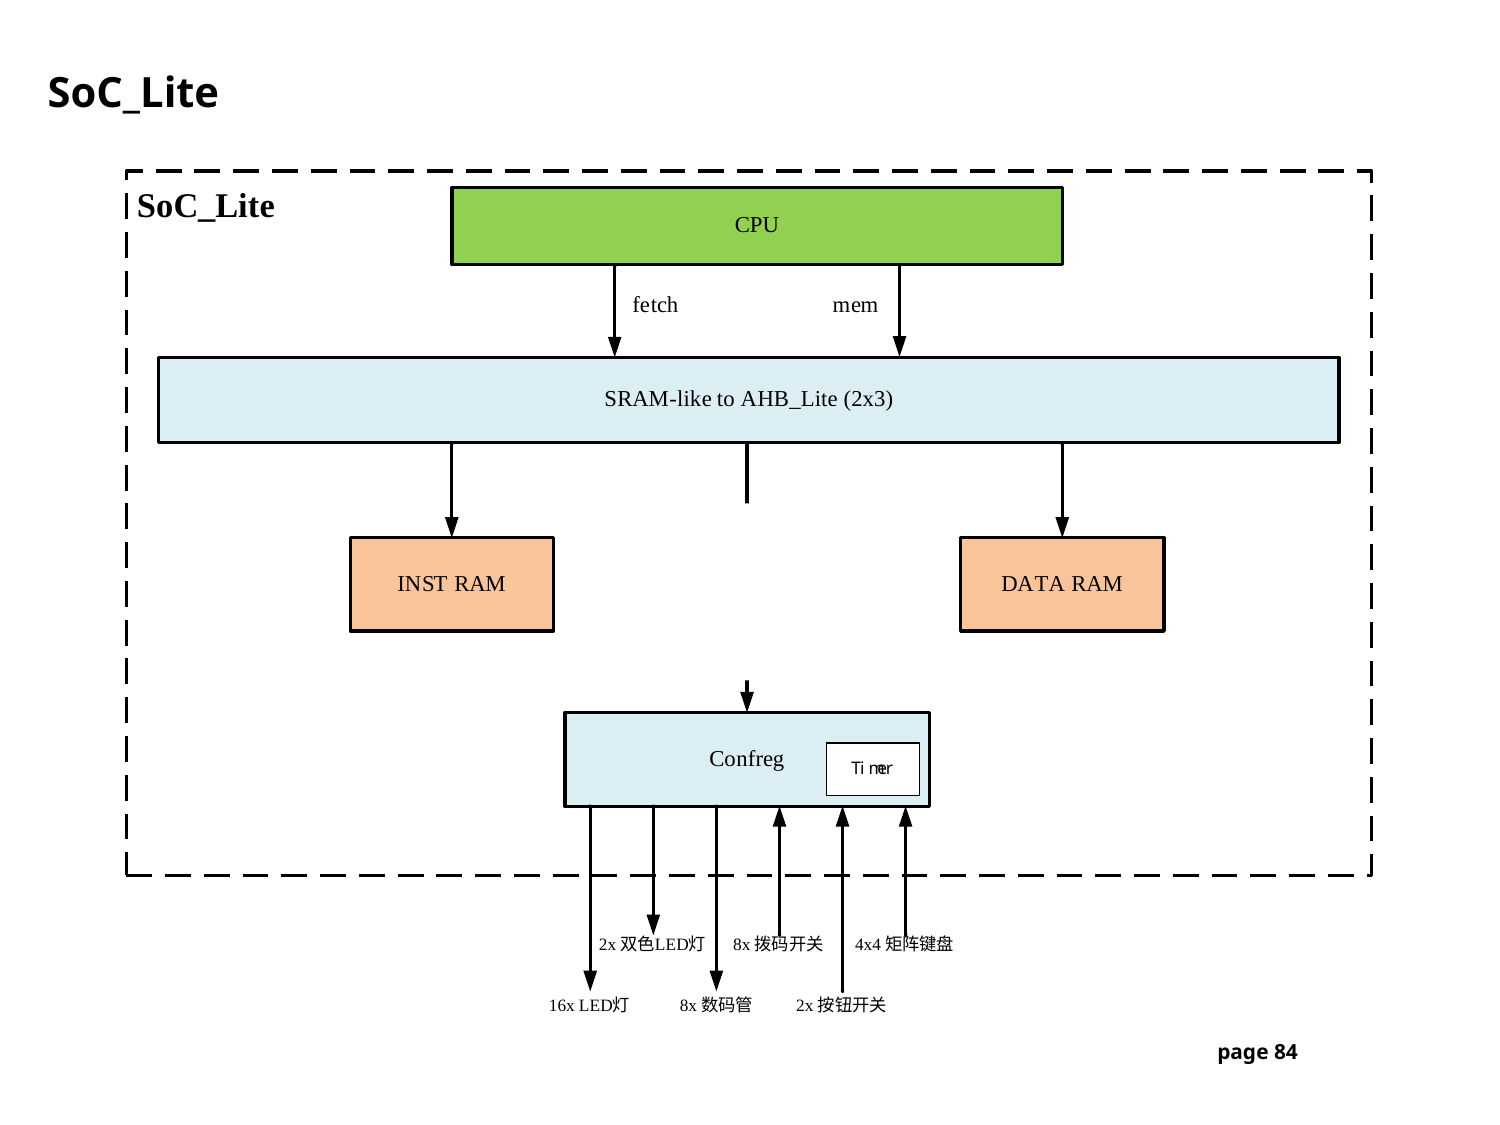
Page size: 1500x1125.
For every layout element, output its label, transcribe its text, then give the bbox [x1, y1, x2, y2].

slide_number page 84 [962, 1032, 1313, 1084]
picture [117, 167, 1383, 1024]
text_box SoC_Lite [35, 56, 916, 123]
